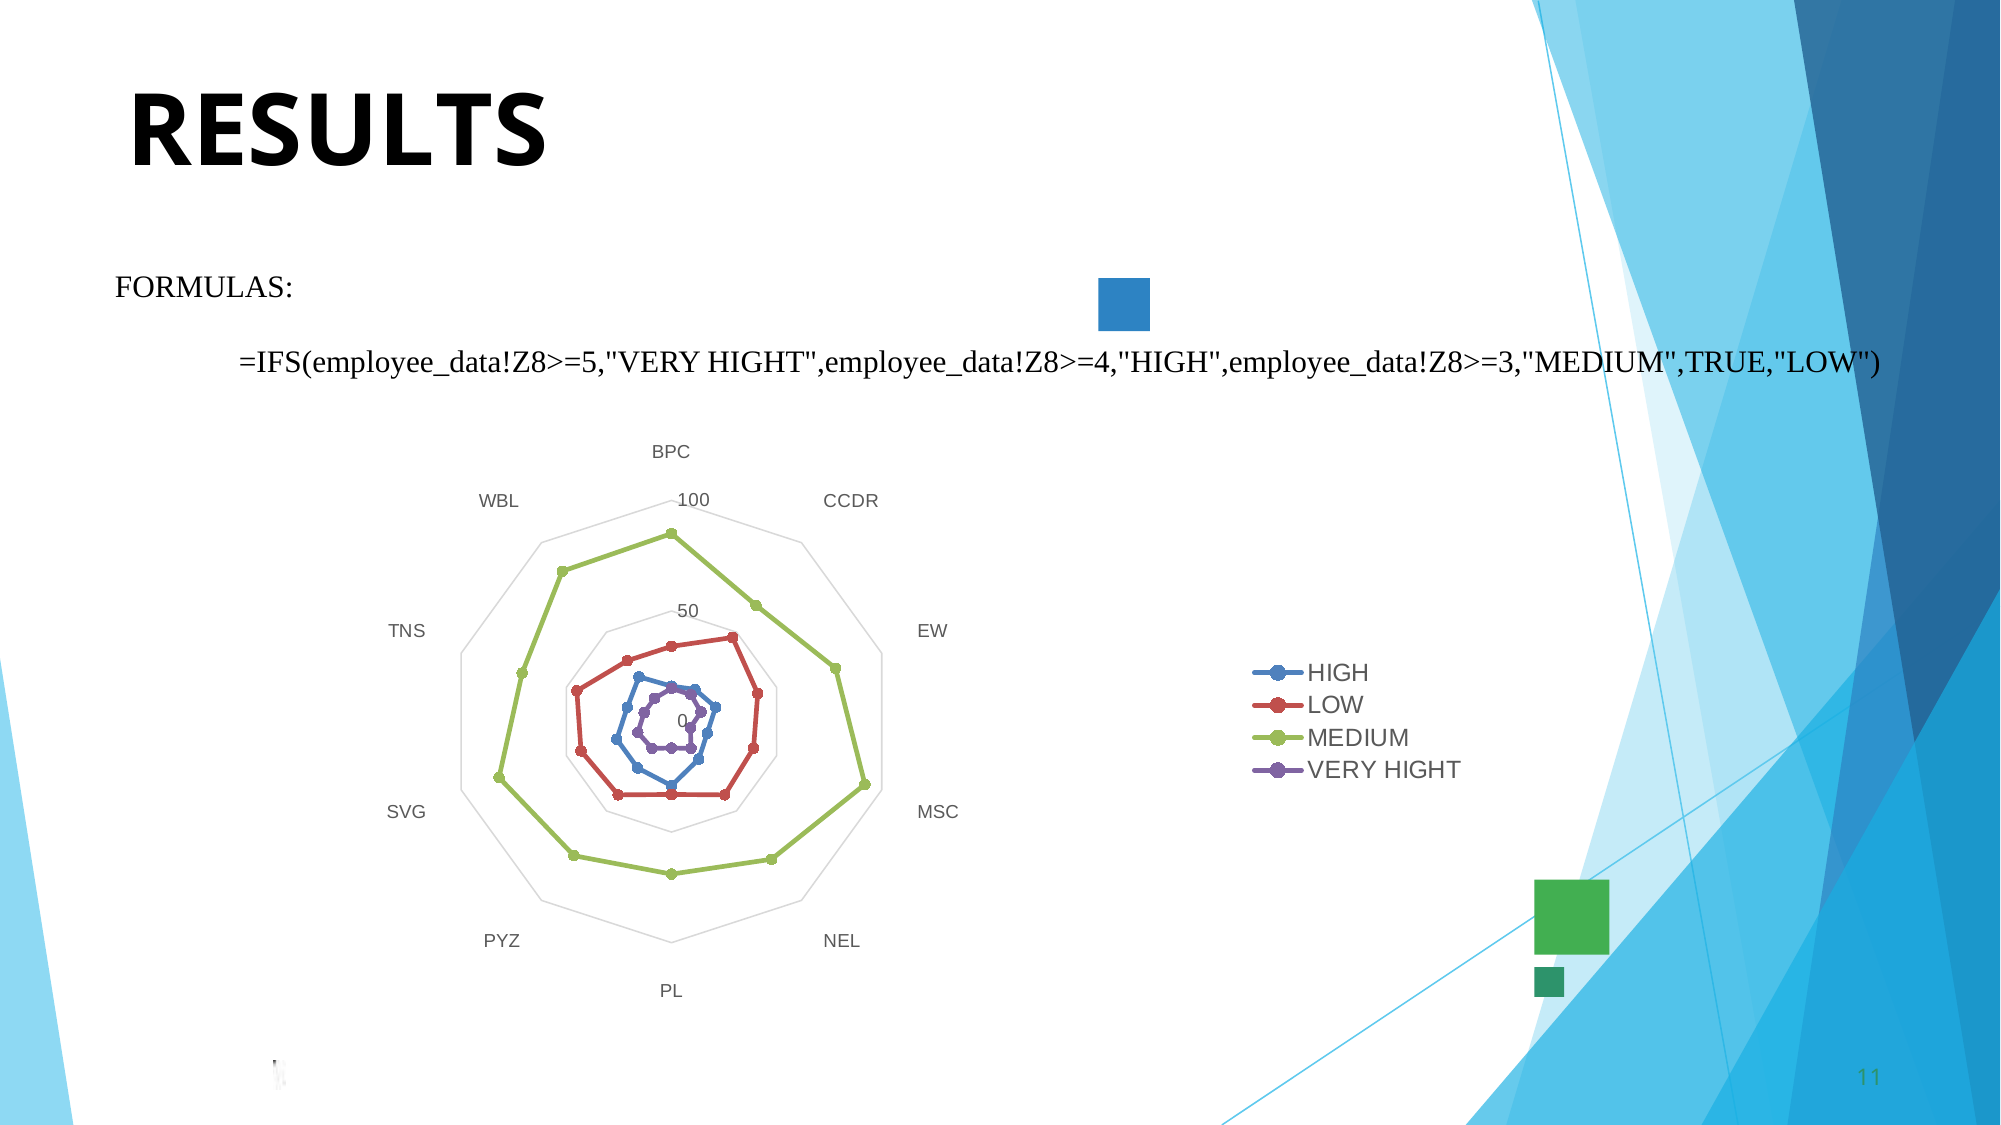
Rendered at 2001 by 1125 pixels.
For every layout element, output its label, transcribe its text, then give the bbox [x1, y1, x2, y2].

picture [273, 1060, 286, 1090]
title RESULTS [123, 62, 1877, 254]
chart [99, 429, 1483, 1014]
text_box [1534, 879, 1610, 955]
text_box 11 [1849, 1061, 1888, 1095]
list FORMULAS: =IFS(employee_data!Z8>=5,"VERY HIGHT",employee_data!Z8>=4,"HIGH",employee_data!Z8>=3,"MEDIUM",TRUE,"LOW") [99, 258, 1901, 388]
text_box [1534, 967, 1565, 997]
